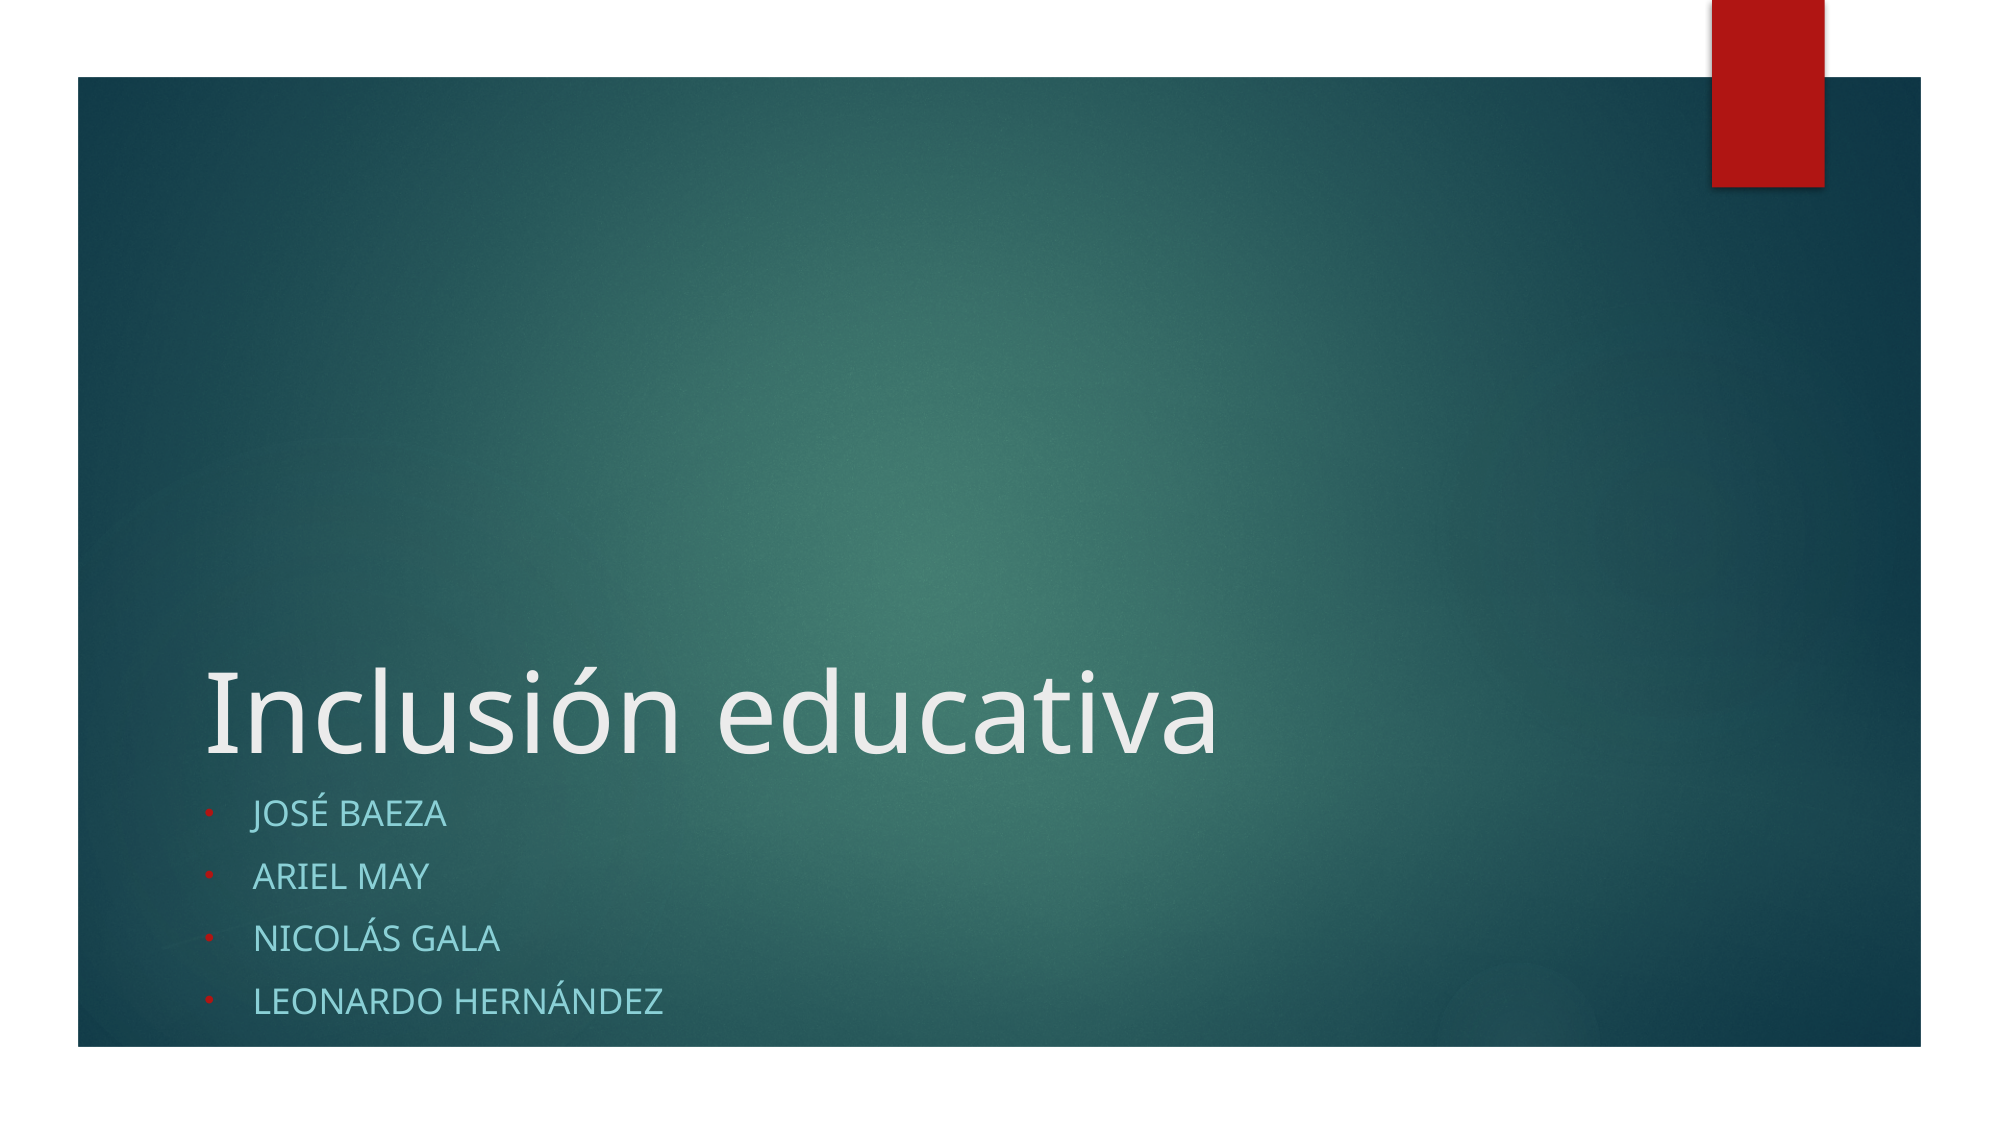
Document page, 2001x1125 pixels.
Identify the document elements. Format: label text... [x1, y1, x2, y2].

subtitle José Baeza Ariel May Nicolás Gala Leonardo Hernández [189, 783, 1638, 1031]
title Inclusión educativa [189, 344, 1638, 783]
